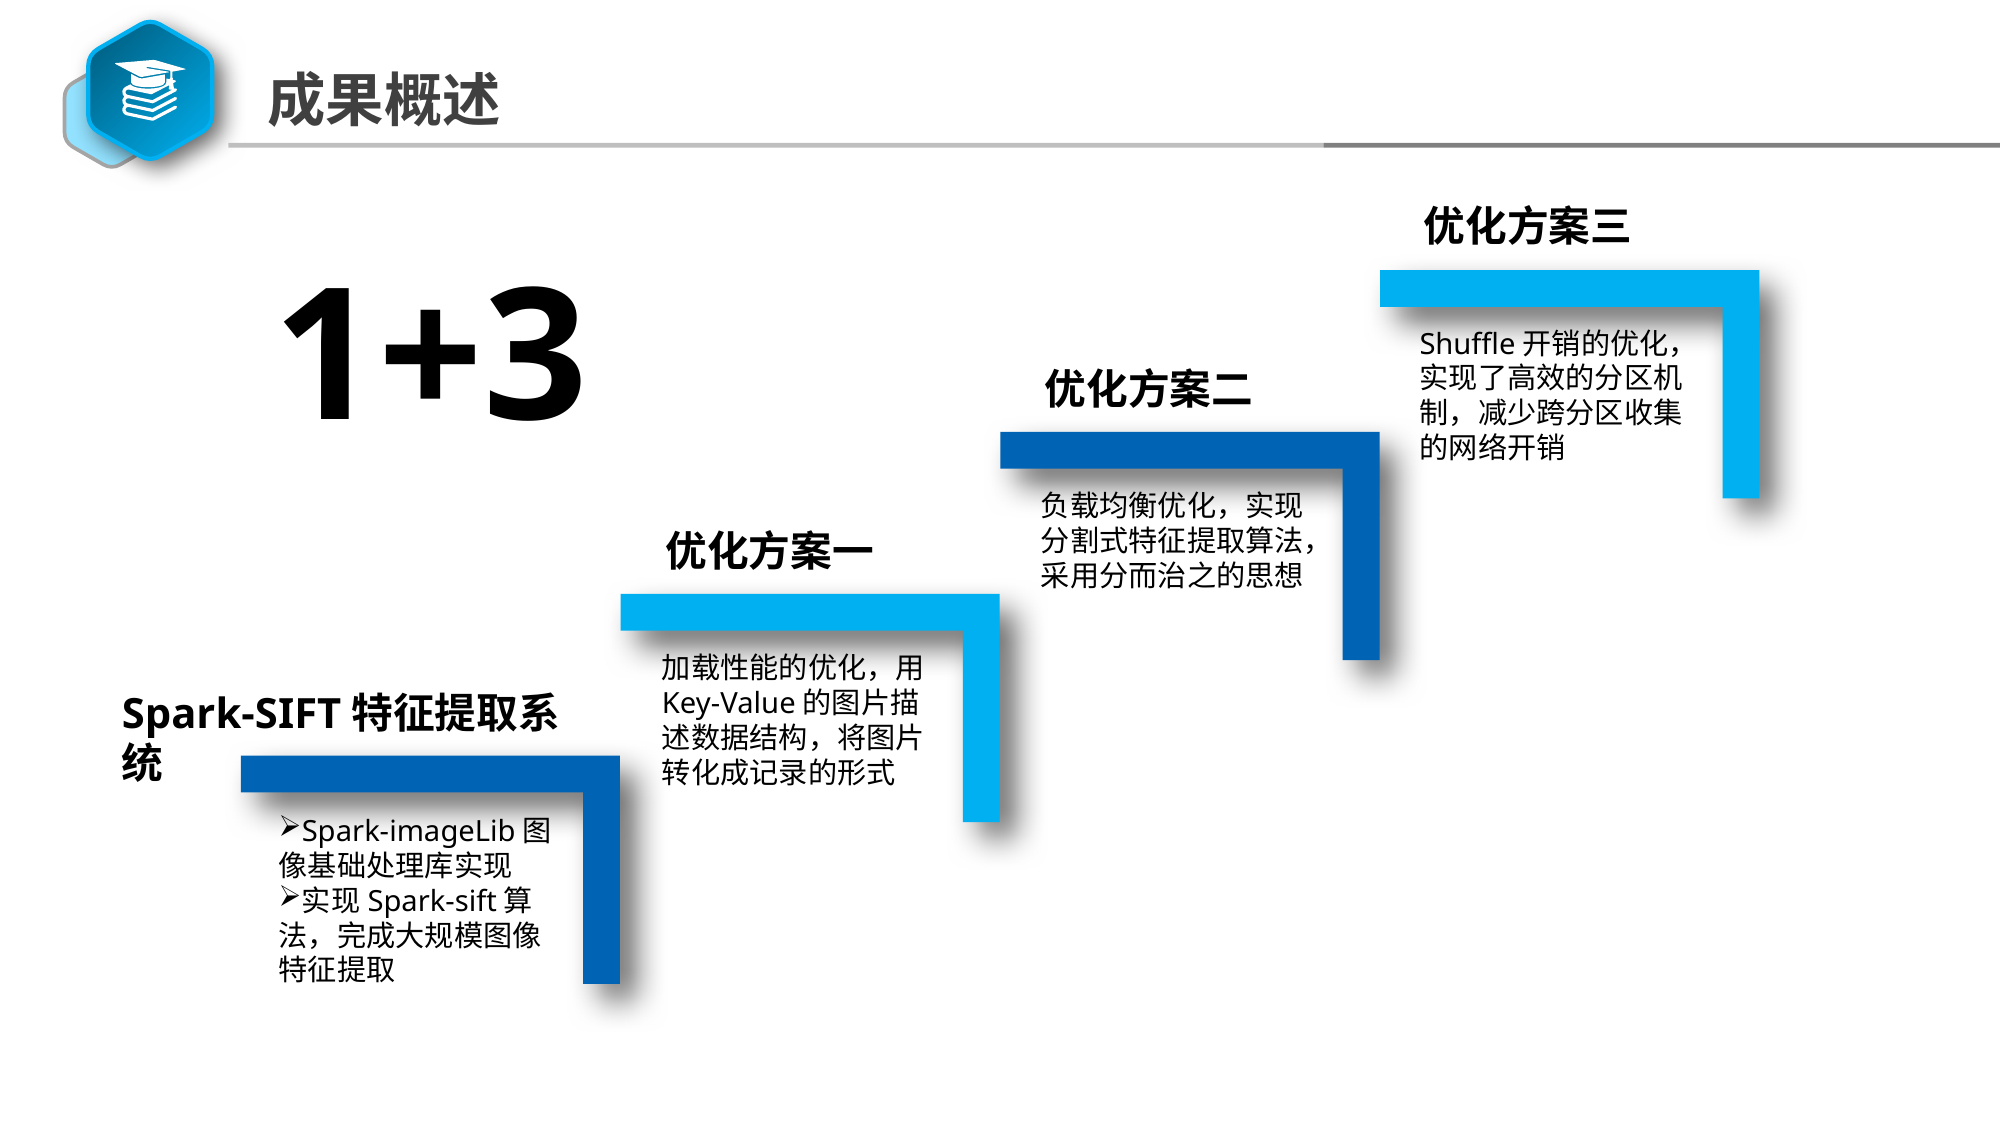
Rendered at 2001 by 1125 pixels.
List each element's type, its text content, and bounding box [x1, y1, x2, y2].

text_box 优化方案三 [1408, 192, 1760, 258]
text_box [115, 59, 186, 121]
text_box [228, 142, 2000, 148]
text_box [999, 431, 1381, 661]
text_box 1+3 [258, 228, 603, 464]
text_box 加载性能的优化，用Key-Value的图片描述数据结构，将图片转化成记录的形式 [647, 642, 954, 797]
text_box Spark-SIFT特征提取系统 [107, 679, 616, 795]
text_box [63, 78, 116, 168]
text_box [582, 755, 621, 985]
text_box 优化方案二 [1029, 355, 1380, 421]
text_box 成果概述 [252, 56, 893, 141]
text_box 优化方案一 [650, 517, 1000, 583]
text_box [620, 593, 1001, 823]
text_box [1379, 269, 1760, 499]
text_box 负载均衡优化，实现分割式特征提取算法，采用分而治之的思想 [1026, 480, 1333, 601]
text_box Spark-imageLib图像基础处理库实现 实现Spark-sift算法，完成大规模图像特征提取 [263, 804, 571, 995]
text_box [88, 21, 213, 159]
text_box Shuffle开销的优化，实现了高效的分区机制，减少跨分区收集的网络开销 [1404, 317, 1712, 473]
